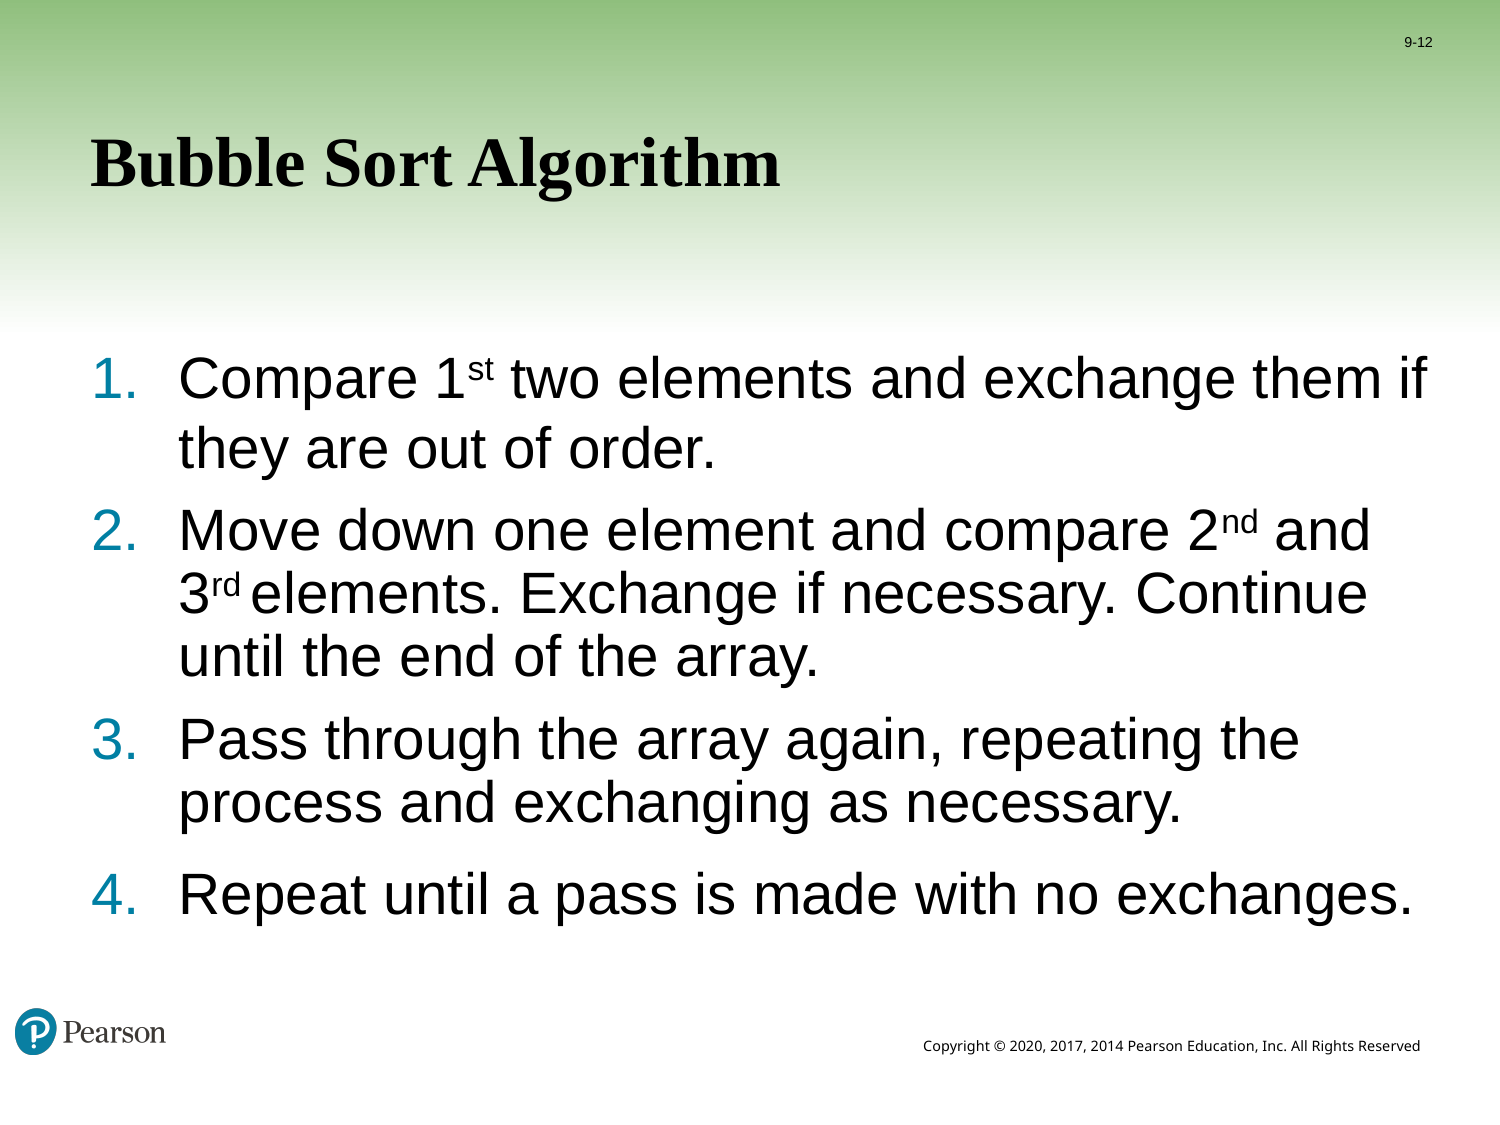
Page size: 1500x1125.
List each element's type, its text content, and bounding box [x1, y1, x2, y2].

list Compare 1st two elements and exchange them if they are out of order. Move down one element and compare 2nd and 3rd elements. Exchange if necessary. Continue until the end of the array. Pass through the array again, repeating the process and exchanging as necessary. Repeat until a pass is made with no exchanges. [1, 324, 1452, 1000]
title Bubble Sort Algorithm [75, 35, 1425, 216]
picture [23, 1017, 49, 1042]
picture [15, 1041, 26, 1055]
slide_number 9-12 [1389, 18, 1480, 49]
picture [15, 1008, 30, 1024]
picture [41, 1008, 166, 1055]
